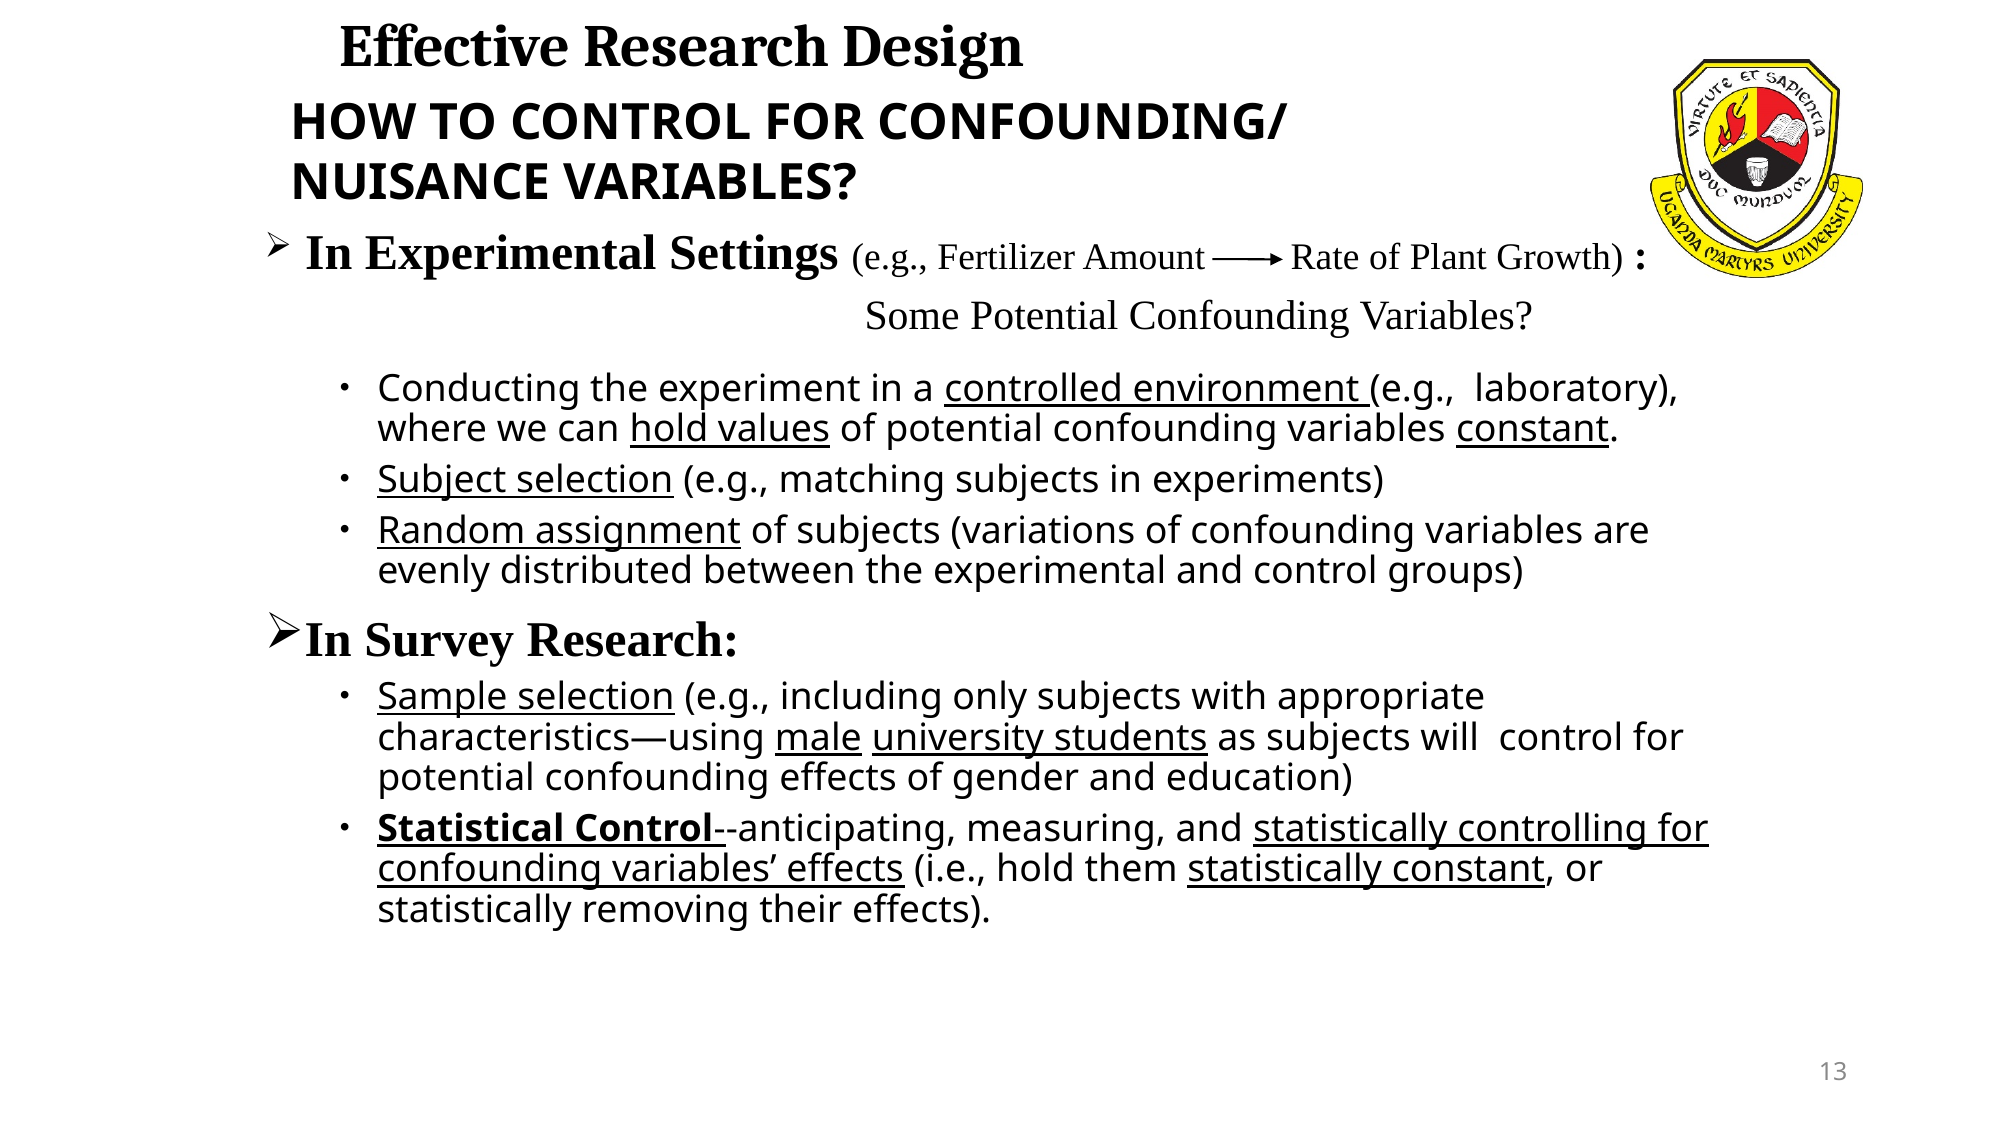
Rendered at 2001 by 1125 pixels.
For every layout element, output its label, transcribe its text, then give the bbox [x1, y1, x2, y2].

text_box HOW TO CONTROL FOR CONFOUNDING/ NUISANCE VARIABLES? In Experimental Settings (e.g., Fertilizer Amount Rate of Plant Growth) : Some Potential Confounding Variables? [249, 81, 1750, 345]
picture [1675, 59, 1863, 278]
list Conducting the experiment in a controlled environment (e.g., laboratory), where we can hold values of potential confounding variables constant. Subject selection (e.g., matching subjects in experiments) Random assignment of subjects (variations of confounding variables are evenly distributed between the experimental and control groups) In Survey Research: Sample selection (e.g., including only subjects with appropriate characteristics—using male university students as subjects will control for potential confounding effects of gender and education) Statistical Control--anticipating, measuring, and statistically controlling for confounding variables’ effects (i.e., hold them statistically constant, or statistically removing their effects). [249, 361, 1750, 1047]
title Effective Research Design [324, 7, 1675, 81]
slide_number 13 [1412, 1042, 1863, 1103]
